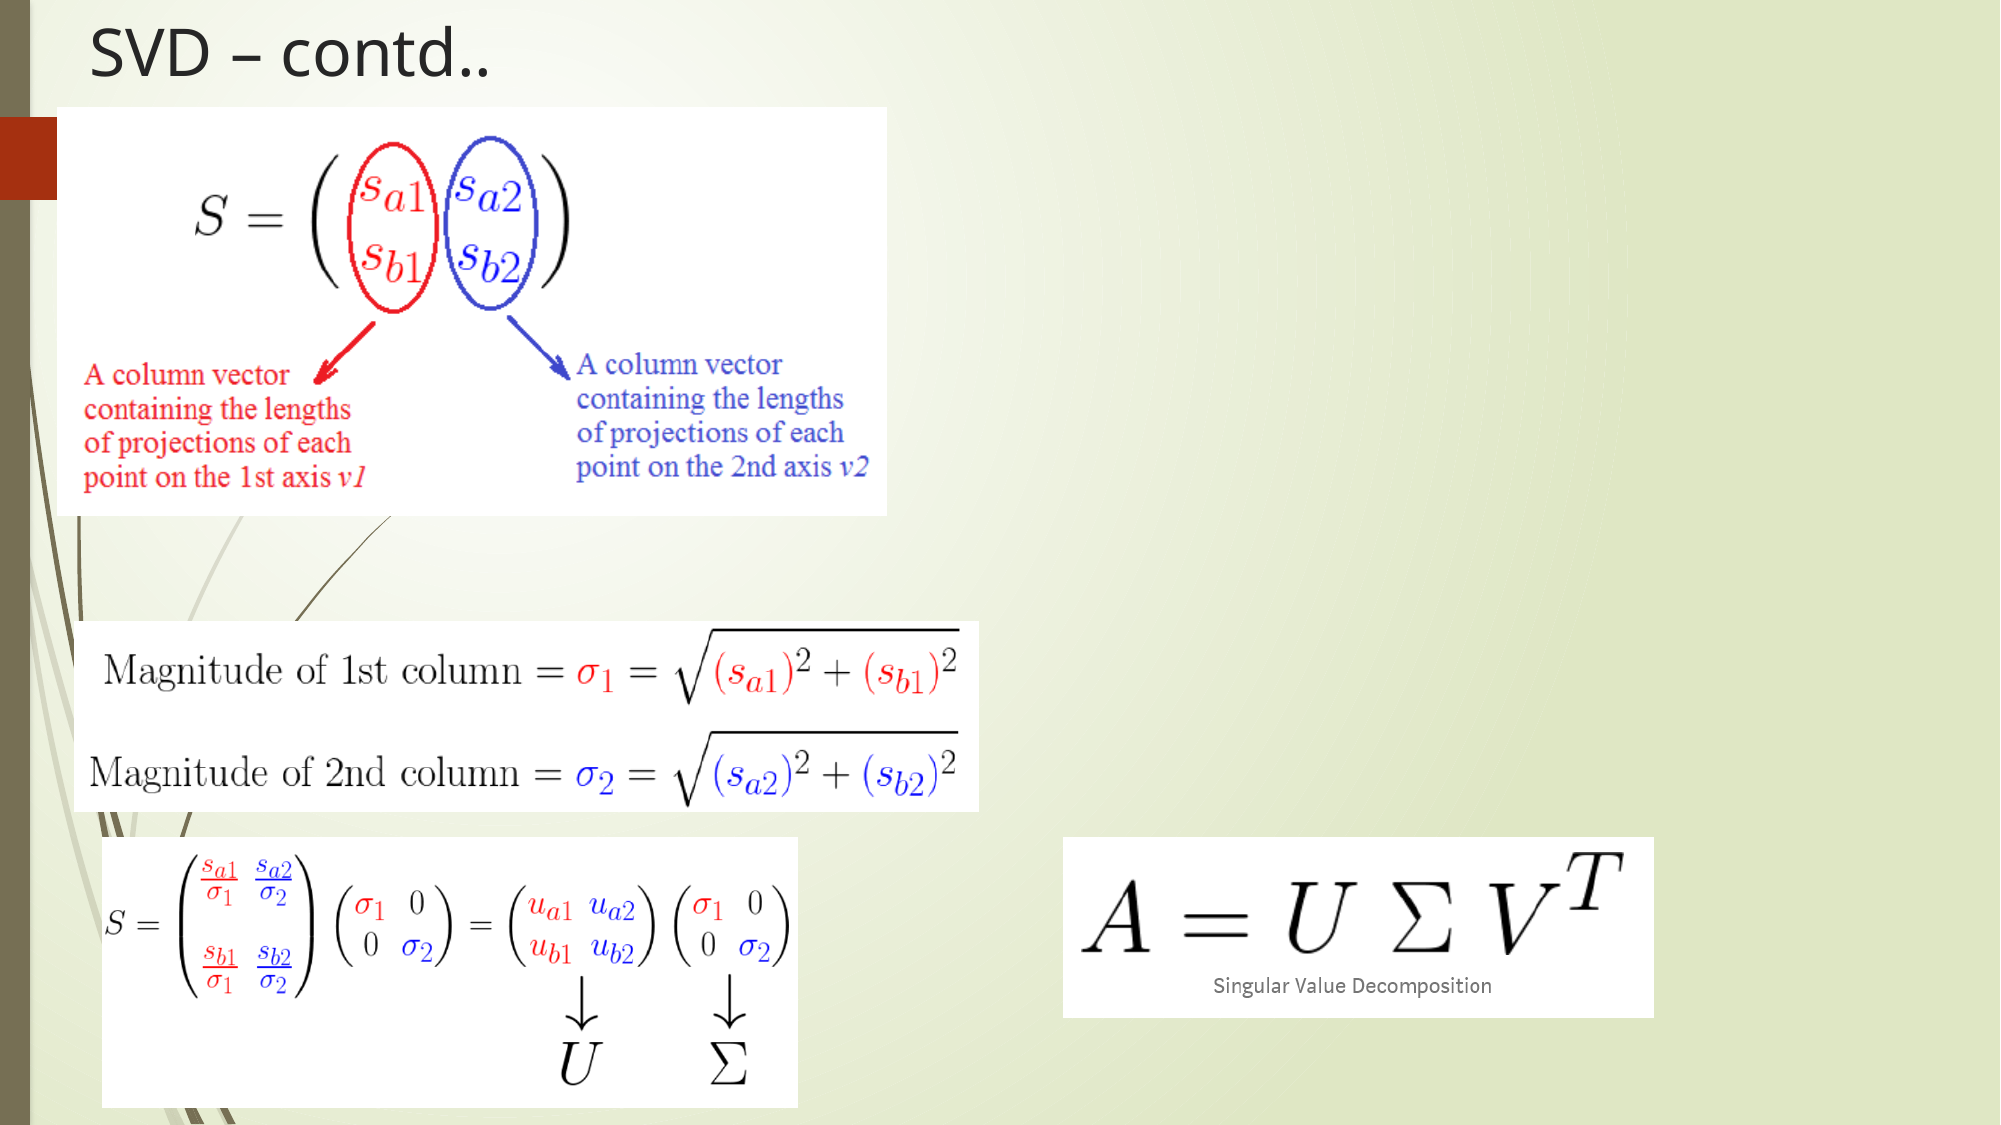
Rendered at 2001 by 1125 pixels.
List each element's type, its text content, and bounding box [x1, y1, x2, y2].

list We can now normalize the column vectors [57, 107, 1783, 1108]
picture [73, 620, 980, 812]
picture [1063, 836, 1654, 1019]
picture [102, 836, 798, 1108]
title SVD – contd.. [74, 3, 1800, 98]
picture [56, 107, 887, 516]
